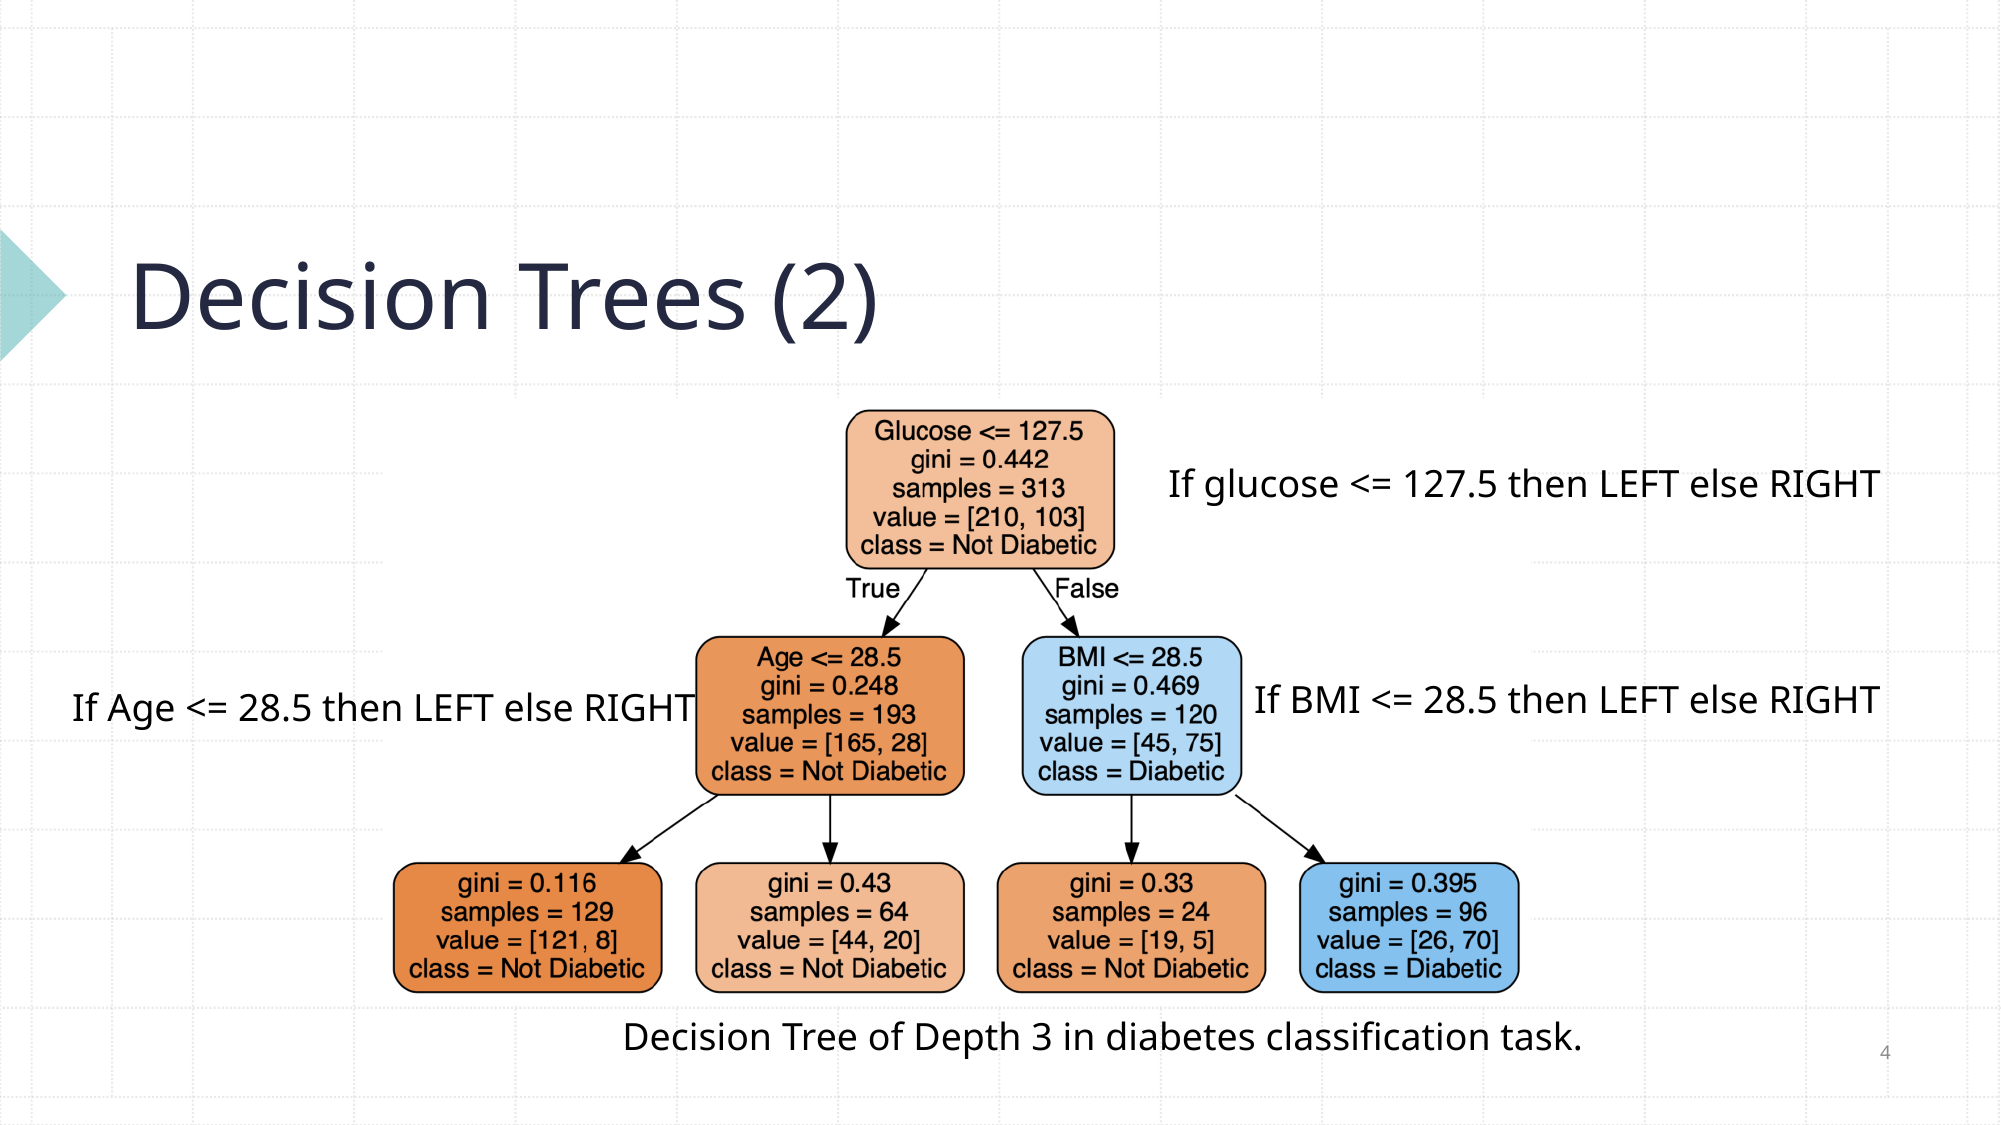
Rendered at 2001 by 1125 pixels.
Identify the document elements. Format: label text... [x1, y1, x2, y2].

title Decision Trees (2) [113, 119, 1808, 356]
text_box If glucose <= 127.5 then LEFT else RIGHT [1531, 452, 1897, 513]
text_box Decision Tree of Depth 3 in diabetes classification task. [607, 1005, 1599, 1066]
slide_number 4 [1805, 1019, 1966, 1089]
picture [383, 398, 1531, 1006]
text_box If BMI <= 28.5 then LEFT else RIGHT [1531, 668, 1896, 729]
text_box If Age <= 28.5 then LEFT else RIGHT [57, 676, 383, 737]
